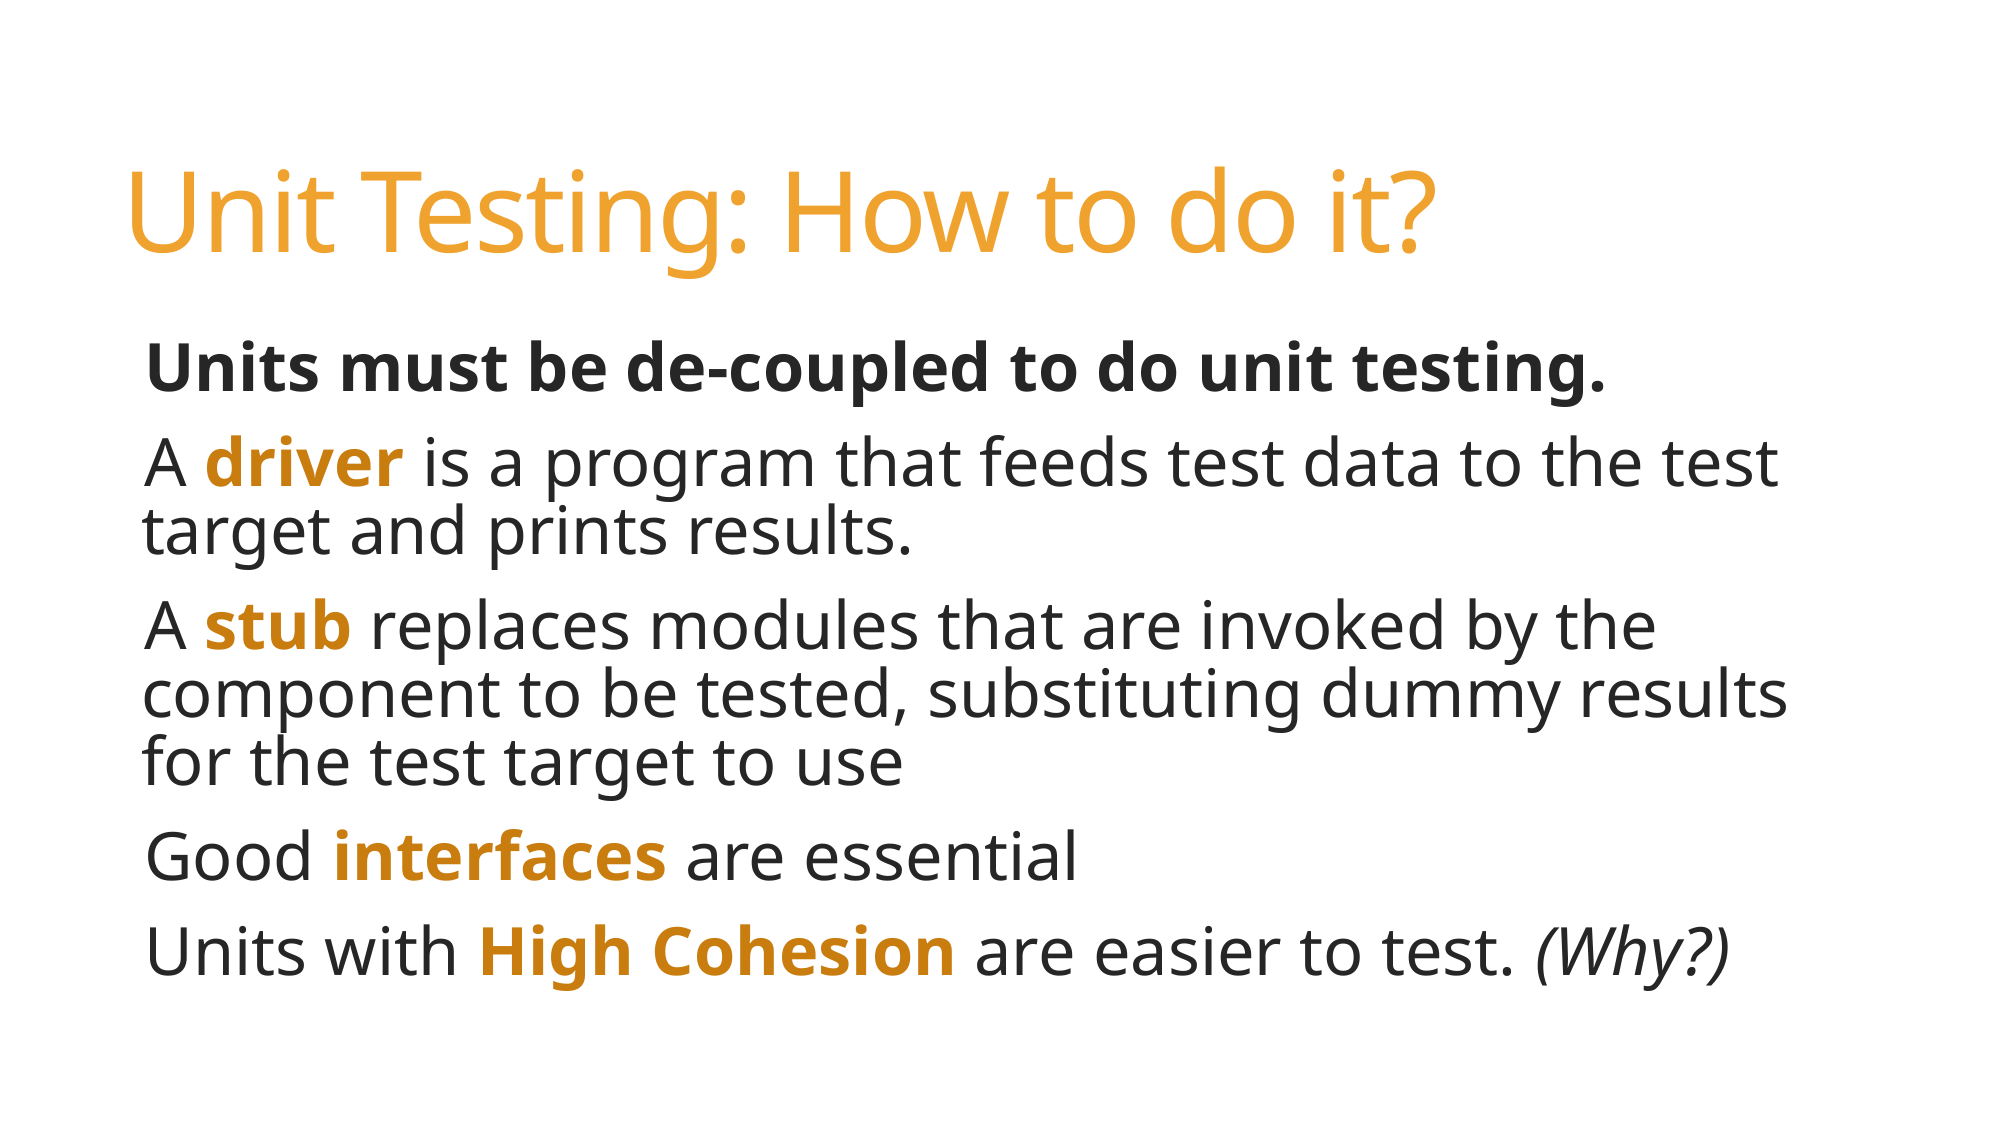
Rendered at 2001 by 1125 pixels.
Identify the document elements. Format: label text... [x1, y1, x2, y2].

title Unit Testing: How to do it? [107, 81, 1875, 354]
list Units must be de-coupled to do unit testing. A driver is a program that feeds test data to the test target and prints results. A stub replaces modules that are invoked by the component to be tested, substituting dummy results for the test target to use Good interfaces are essential Units with High Cohesion are easier to test. (Why?) [111, 329, 1876, 948]
